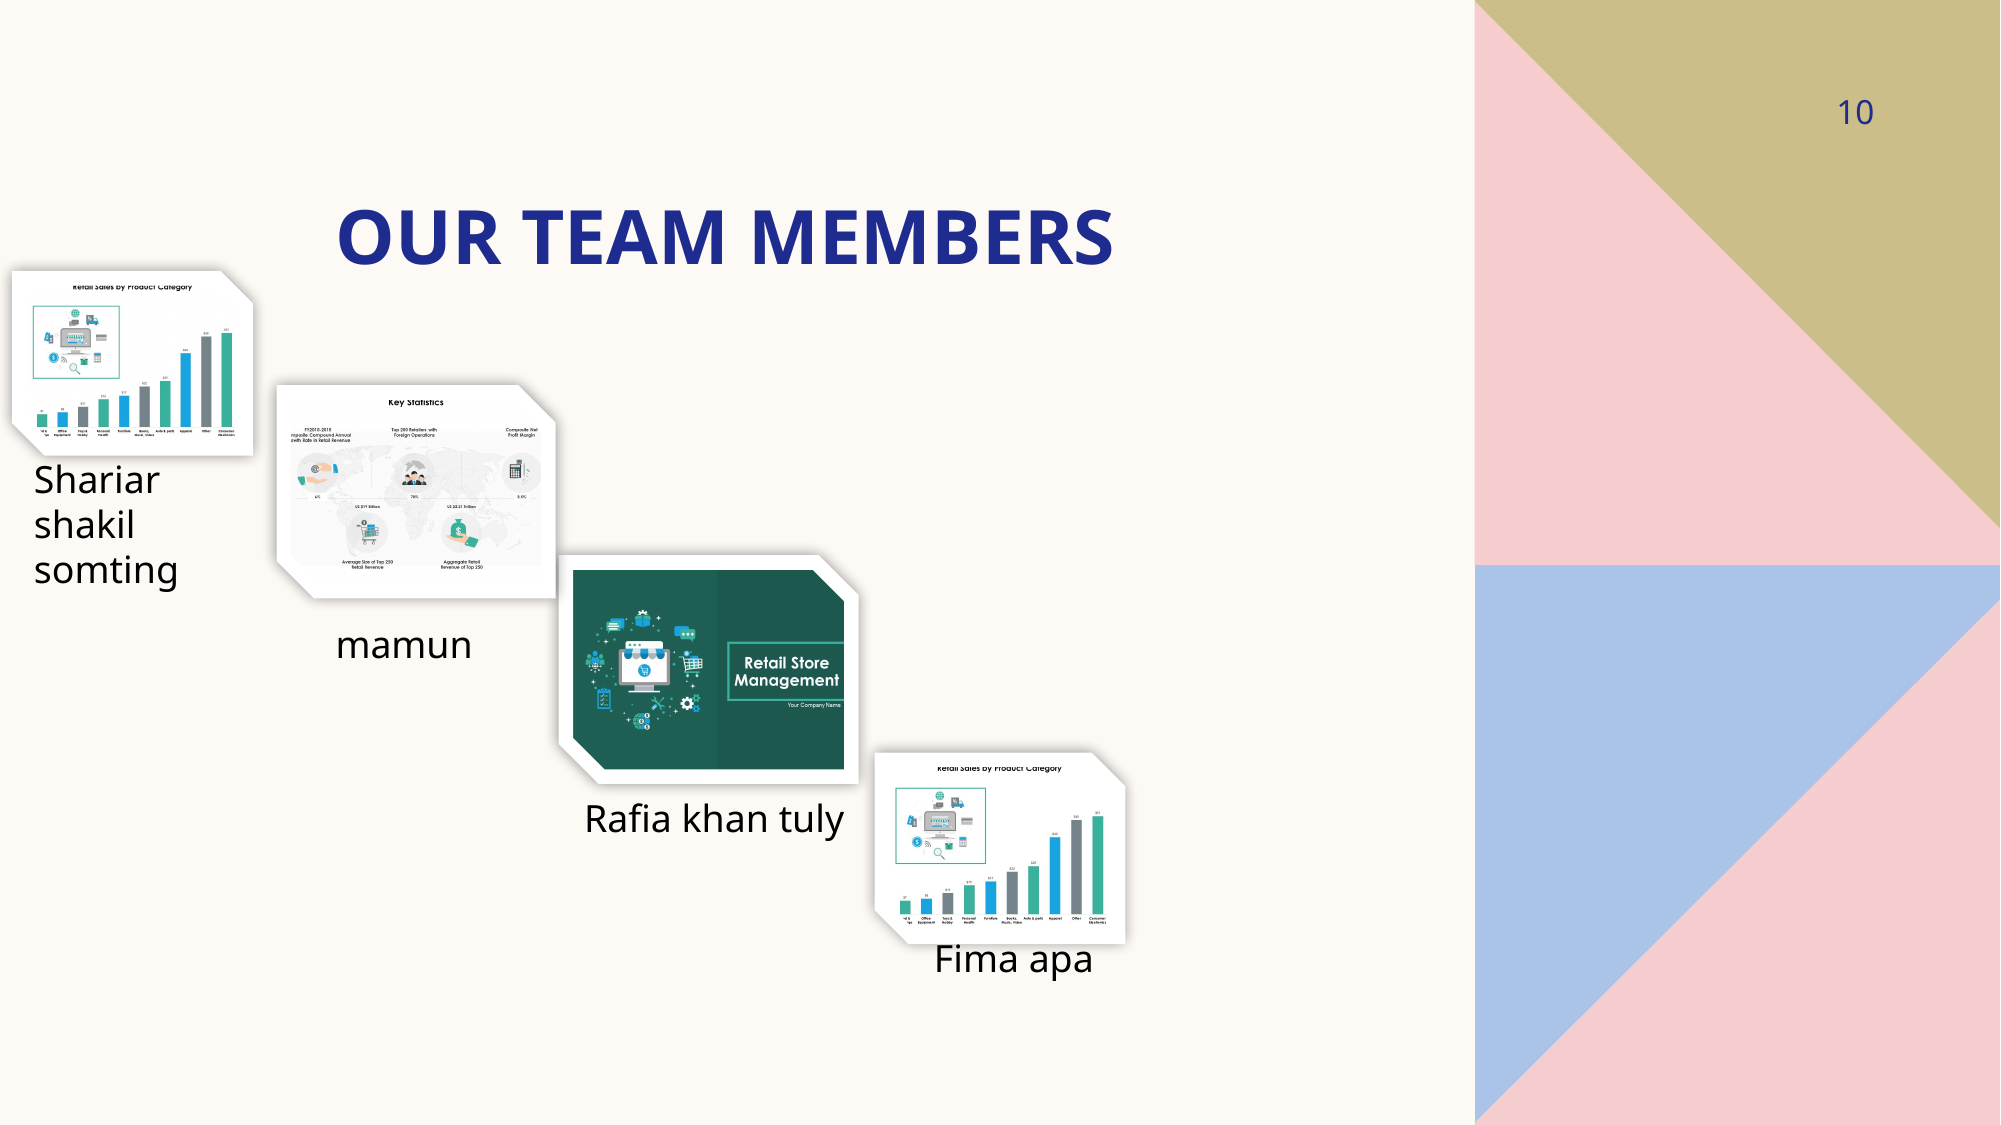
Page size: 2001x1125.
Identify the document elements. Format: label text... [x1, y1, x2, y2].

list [19, 278, 246, 449]
picture [881, 759, 1119, 937]
text_box Shariar shakil somting [19, 448, 284, 598]
text_box Fima apa [919, 937, 1109, 988]
picture [283, 392, 549, 591]
slide_number 10 [1712, 75, 1875, 153]
title Our team members [320, 0, 1363, 370]
text_box mamun [320, 613, 565, 674]
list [565, 562, 852, 777]
text_box Rafia khan tuly [569, 787, 860, 848]
